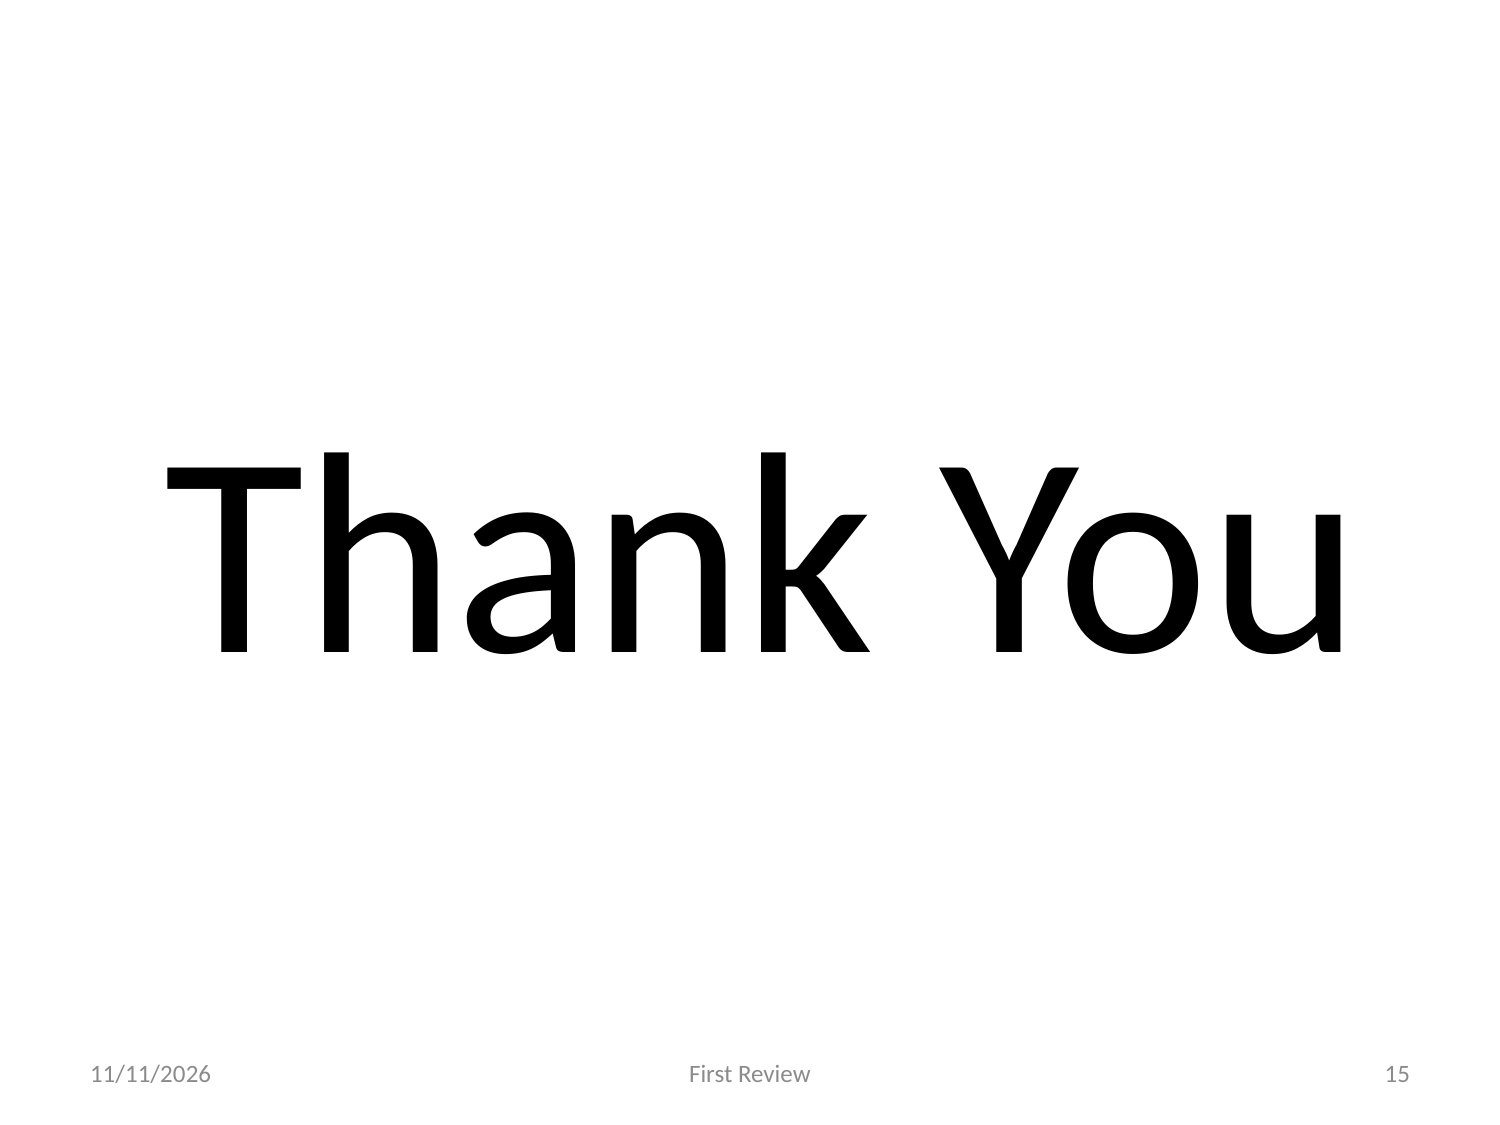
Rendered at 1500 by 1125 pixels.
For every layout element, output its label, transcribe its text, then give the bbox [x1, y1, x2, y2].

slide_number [75, 1042, 425, 1103]
footer First Review [512, 1042, 988, 1103]
title Thank You [87, 412, 1438, 663]
slide_number 15 [1074, 1042, 1425, 1103]
